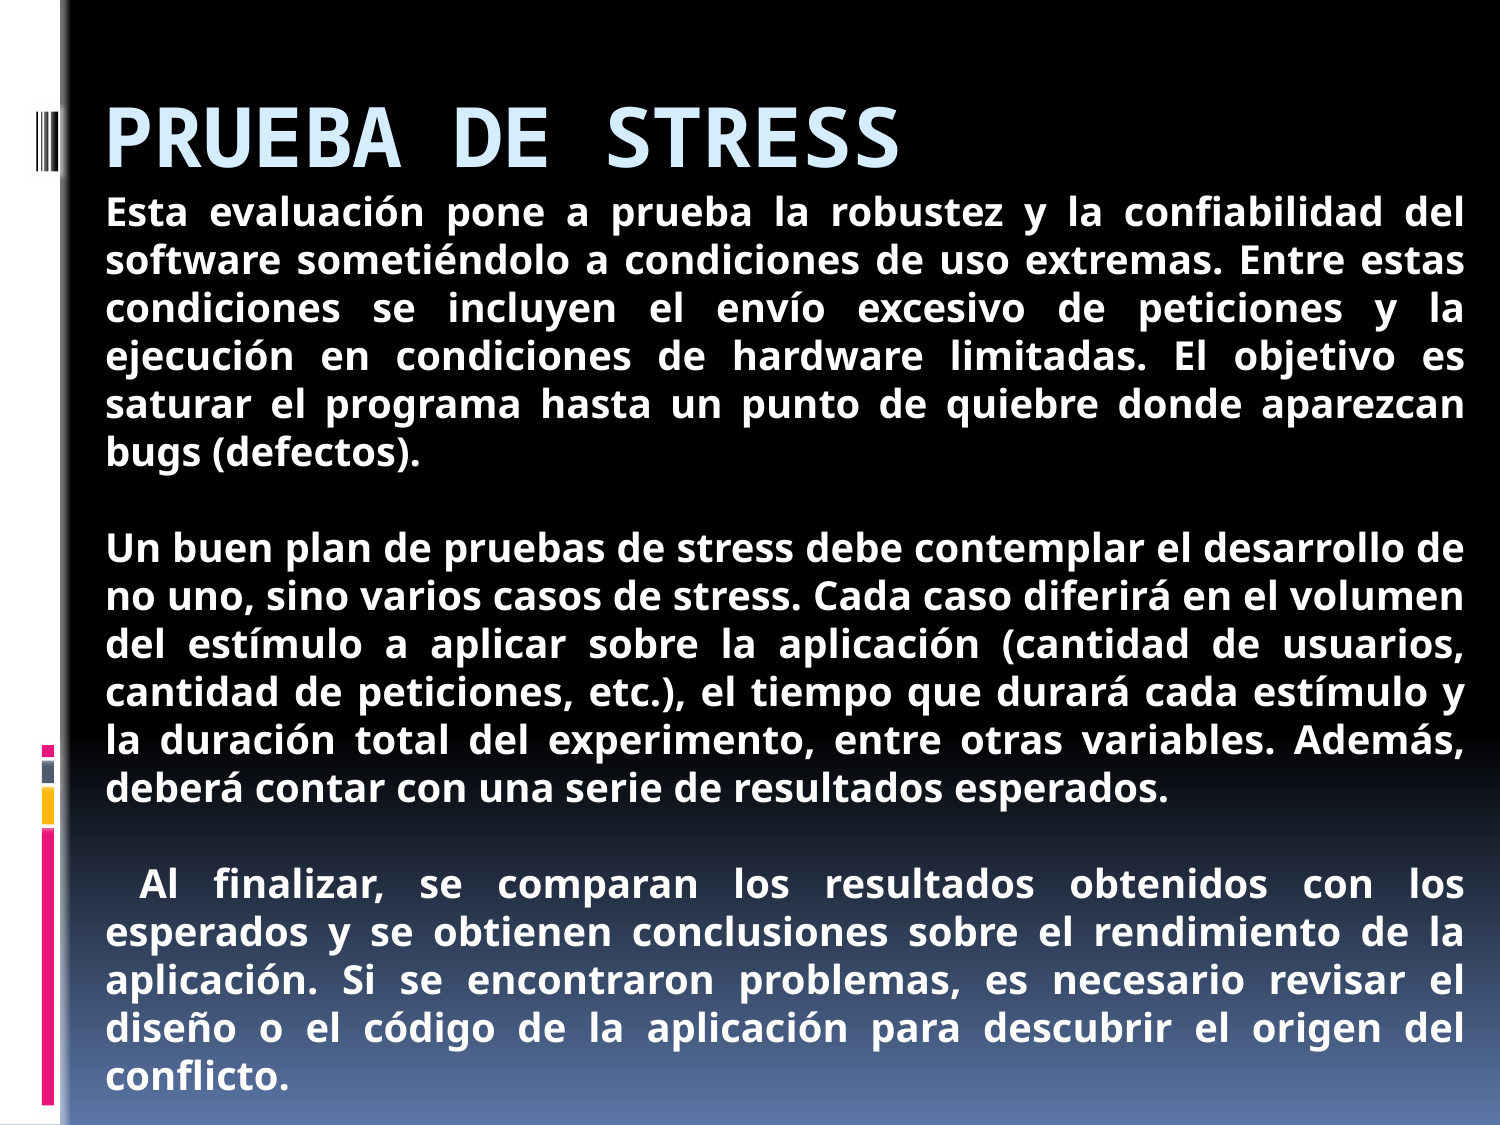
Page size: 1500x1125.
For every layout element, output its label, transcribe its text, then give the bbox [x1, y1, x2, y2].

text_box Prueba de stress [88, 76, 990, 191]
subtitle Esta evaluación pone a prueba la robustez y la confiabilidad del software sometiéndolo a condiciones de uso extremas. Entre estas condiciones se incluyen el envío excesivo de peticiones y la ejecución en condiciones de hardware limitadas. El objetivo es saturar el programa hasta un punto de quiebre donde aparezcan bugs (defectos). Un buen plan de pruebas de stress debe contemplar el desarrollo de no uno, sino varios casos de stress. Cada caso diferirá en el volumen del estímulo a aplicar sobre la aplicación (cantidad de usuarios, cantidad de peticiones, etc.), el tiempo que durará cada estímulo y la duración total del experimento, entre otras variables. Además, deberá contar con una serie de resultados esperados. Al finalizar, se comparan los resultados obtenidos con los esperados y se obtienen conclusiones sobre el rendimiento de la aplicación. Si se encontraron problemas, es necesario revisar el diseño o el código de la aplicación para descubrir el origen del conflicto. [88, 160, 1483, 1106]
